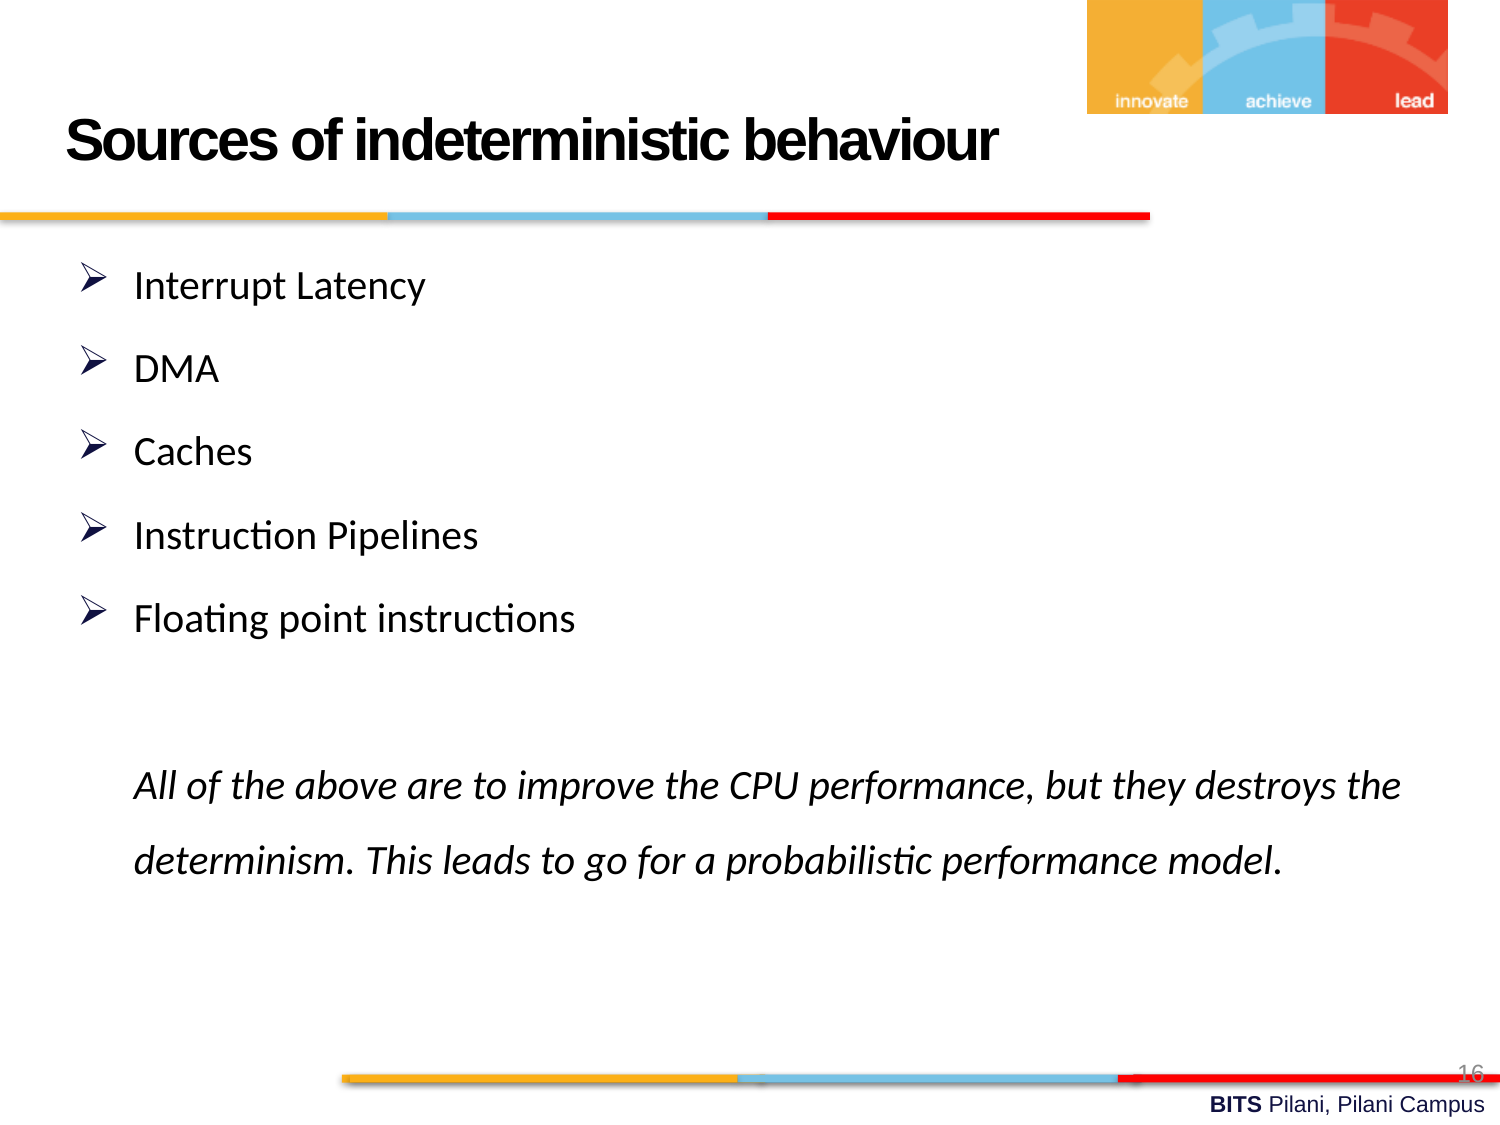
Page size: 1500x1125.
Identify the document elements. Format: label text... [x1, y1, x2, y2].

slide_number 16 [1149, 1042, 1500, 1103]
picture [1087, 0, 1448, 114]
list Interrupt Latency DMA Caches Instruction Pipelines Floating point instructions All of the above are to improve the CPU performance, but they destroys the determinism. This leads to go for a probabilistic performance model. [62, 224, 1451, 1063]
list Sources of indeterministic behaviour [49, 24, 1088, 213]
